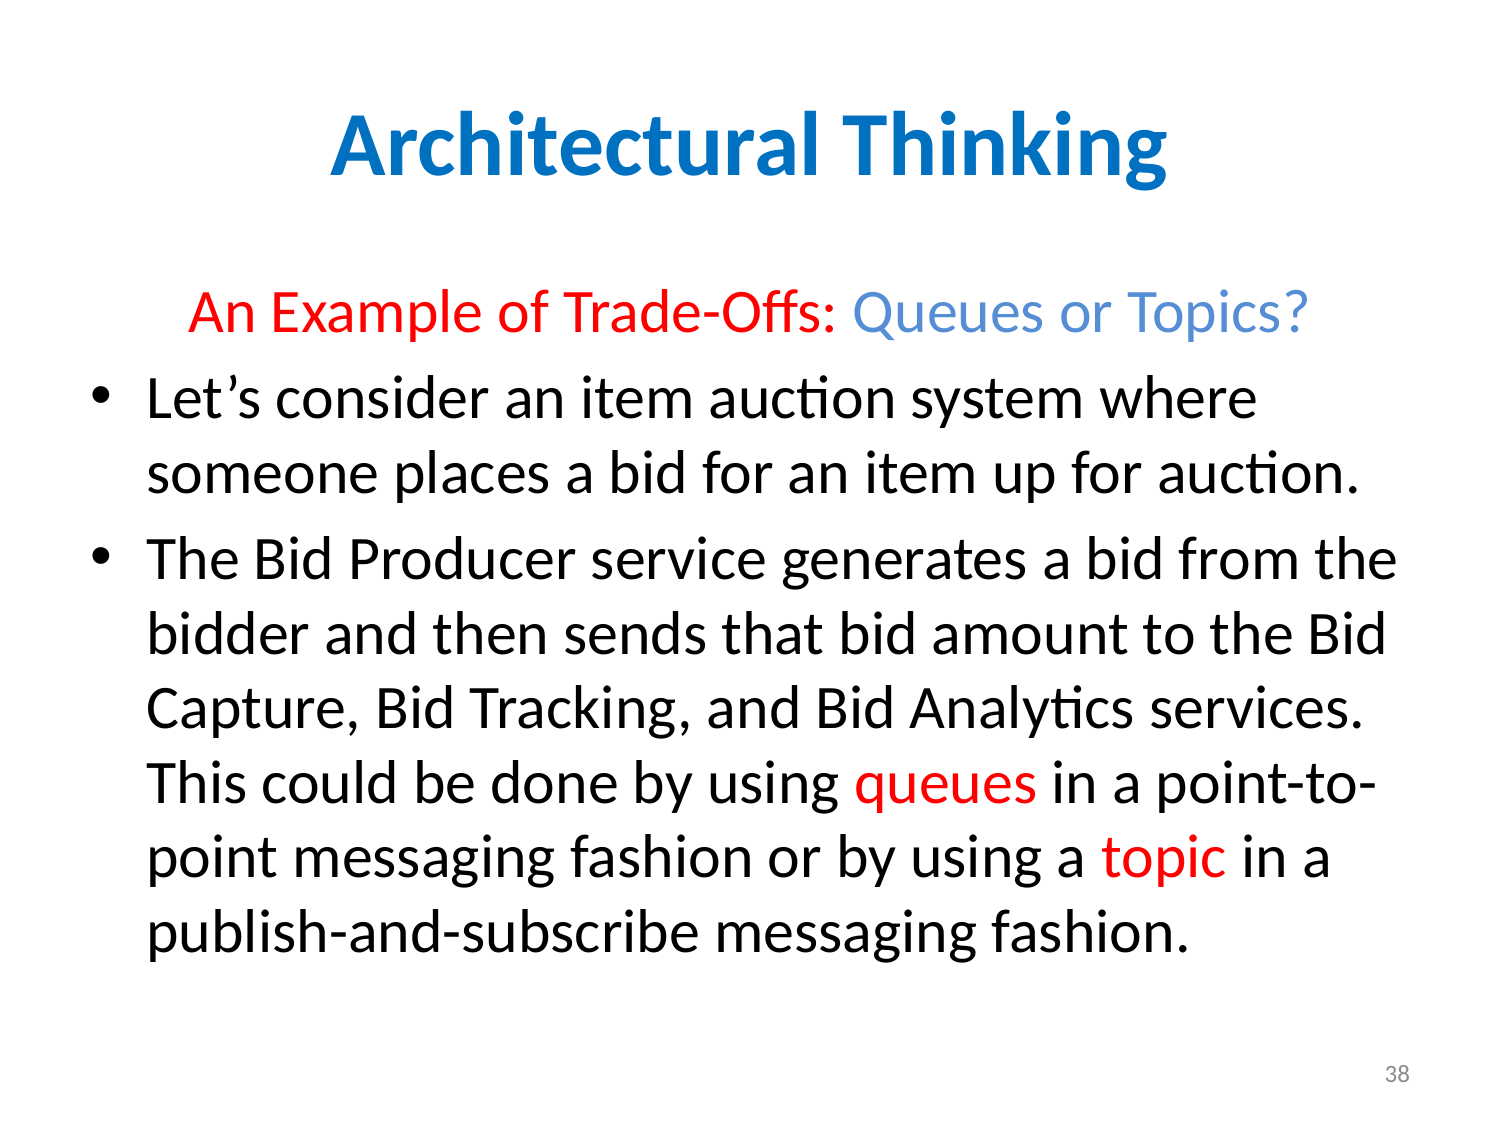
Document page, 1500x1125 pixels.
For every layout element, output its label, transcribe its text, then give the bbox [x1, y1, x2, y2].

slide_number 38 [1074, 1042, 1425, 1103]
list An Example of Trade-Offs: Queues or Topics? Let’s consider an item auction system where someone places a bid for an item up for auction. The Bid Producer service generates a bid from the bidder and then sends that bid amount to the Bid Capture, Bid Tracking, and Bid Analytics services. This could be done by using queues in a point-to-point messaging fashion or by using a topic in a publish-and-subscribe messaging fashion. [75, 262, 1425, 1005]
title Architectural Thinking [75, 45, 1425, 233]
